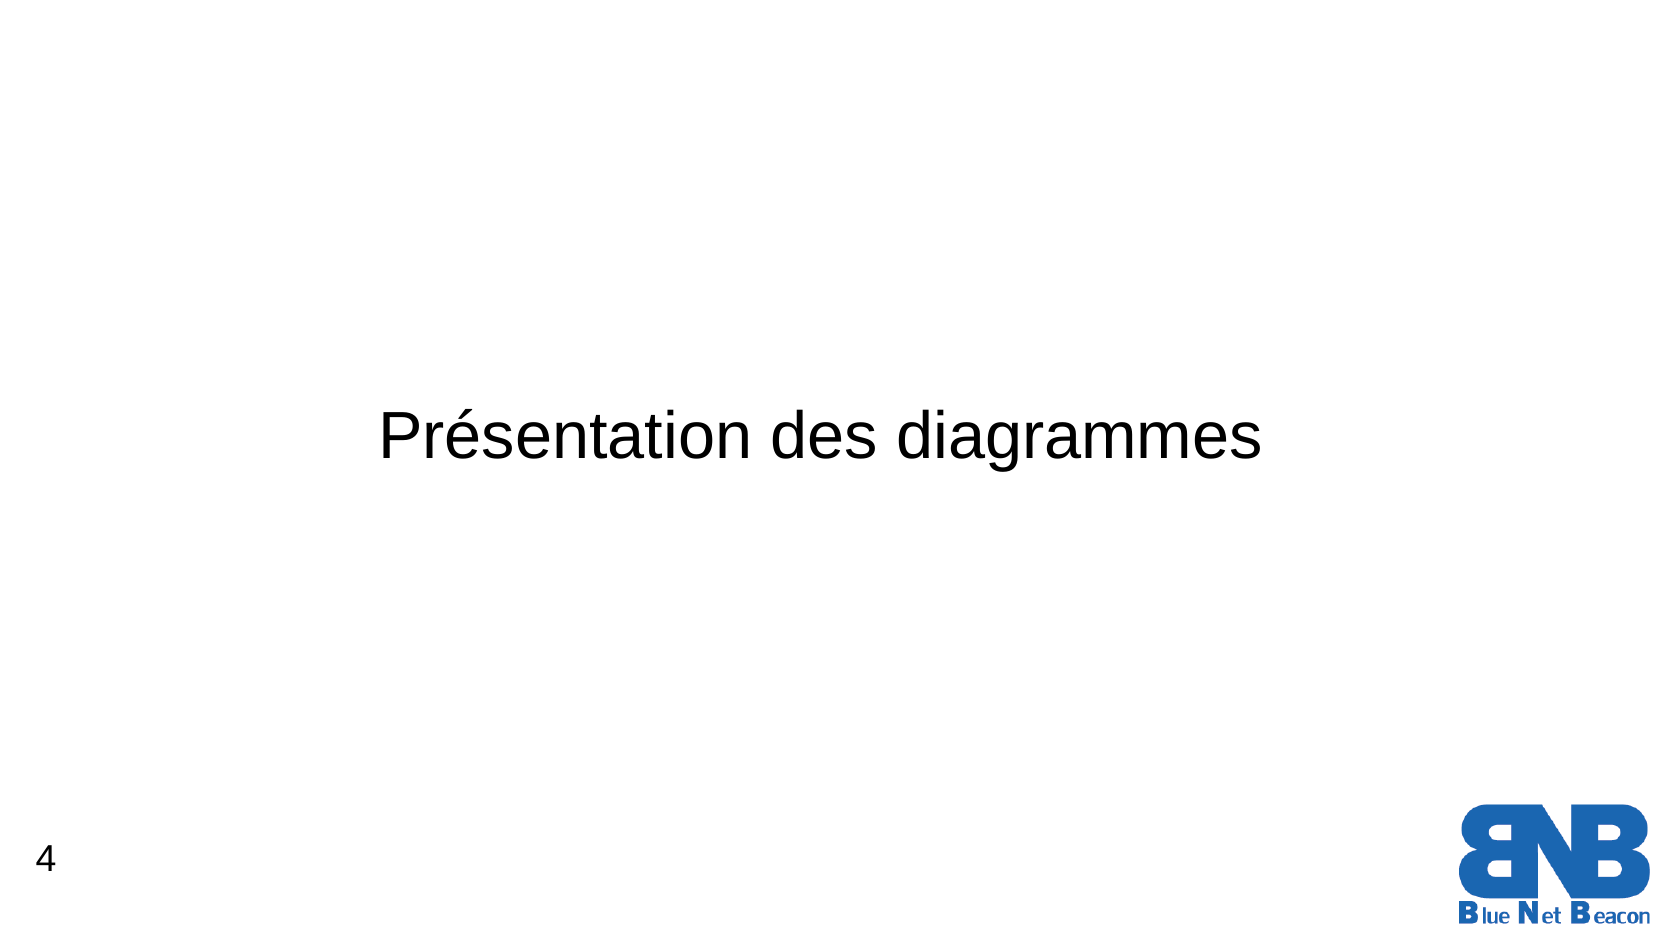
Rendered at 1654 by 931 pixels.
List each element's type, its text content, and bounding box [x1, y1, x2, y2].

text_box ‹#› [20, 826, 650, 897]
text_box Présentation des diagrammes [76, 354, 1565, 510]
picture [1459, 796, 1650, 931]
